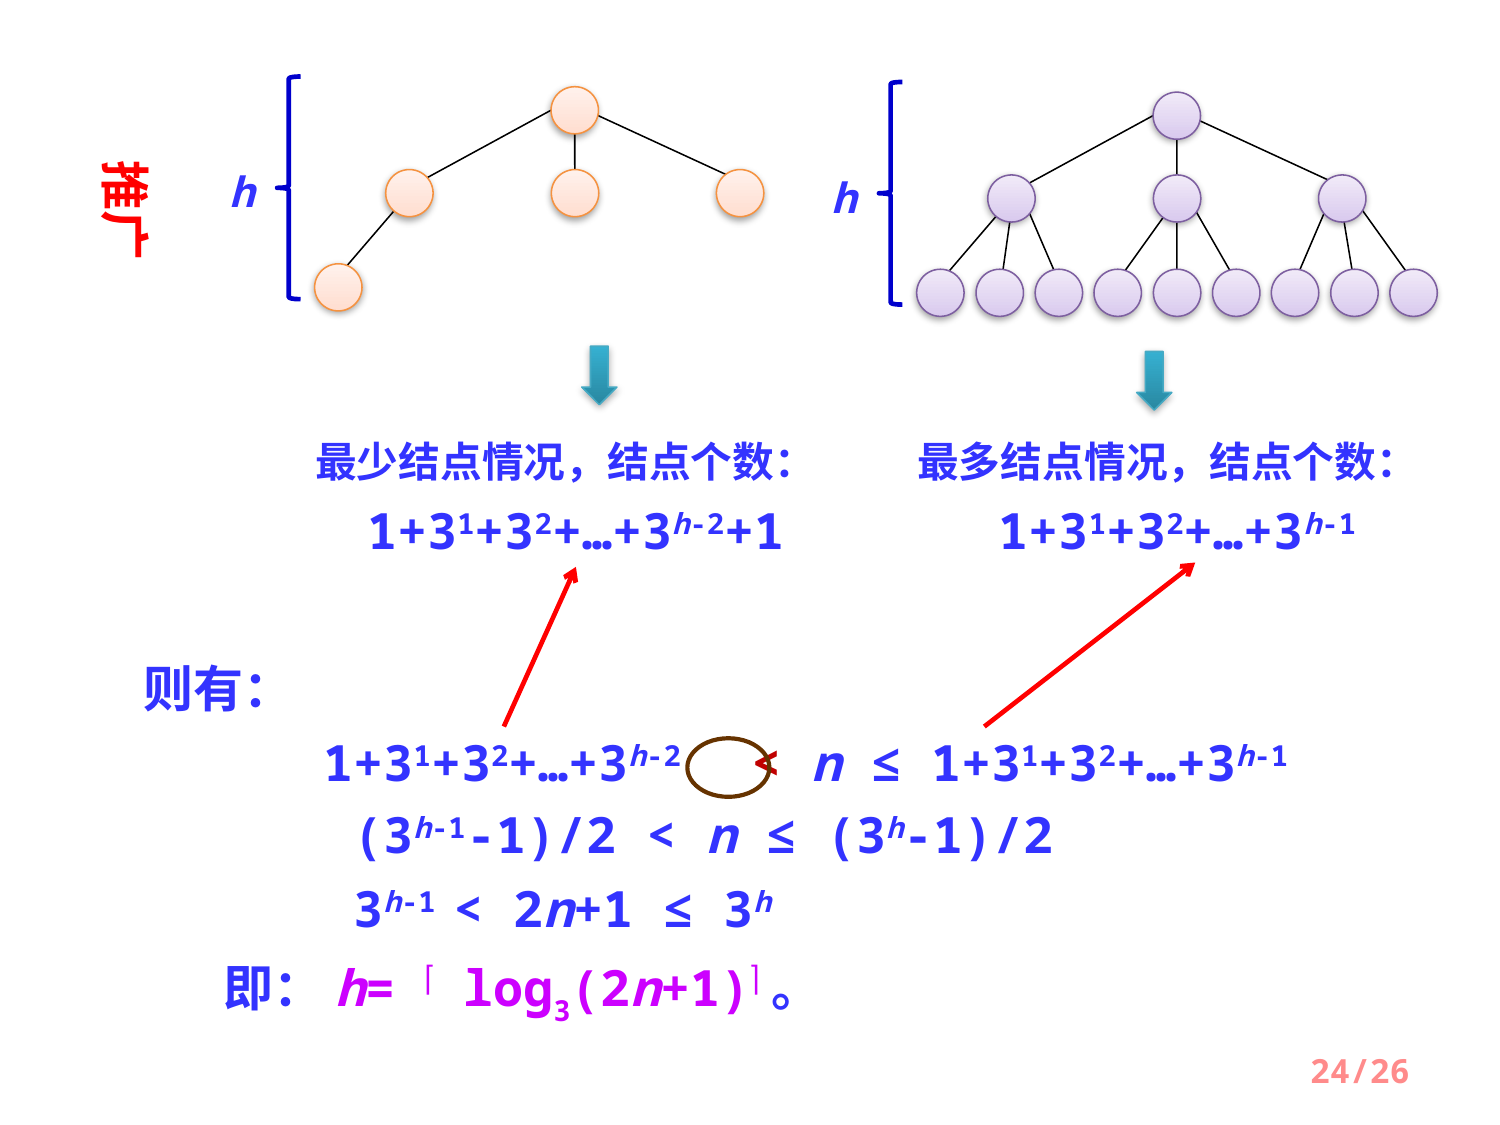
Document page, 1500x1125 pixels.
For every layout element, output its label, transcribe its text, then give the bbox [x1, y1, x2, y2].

text_box [685, 736, 772, 799]
text_box 推广 [73, 140, 164, 282]
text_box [984, 562, 1196, 727]
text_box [860, 81, 1458, 569]
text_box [206, 76, 856, 569]
text_box 则有： 1+31+32+…+3h-2 < n ≤ 1+31+32+…+3h-1 (3h-1-1)/2 < n ≤ (3h-1)/2 3h-1 < 2n+1 ≤ 3h 即：h=  log3(2n+1)。 [128, 644, 1407, 1026]
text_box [460, 610, 620, 684]
slide_number 24/26 [1074, 1042, 1425, 1103]
